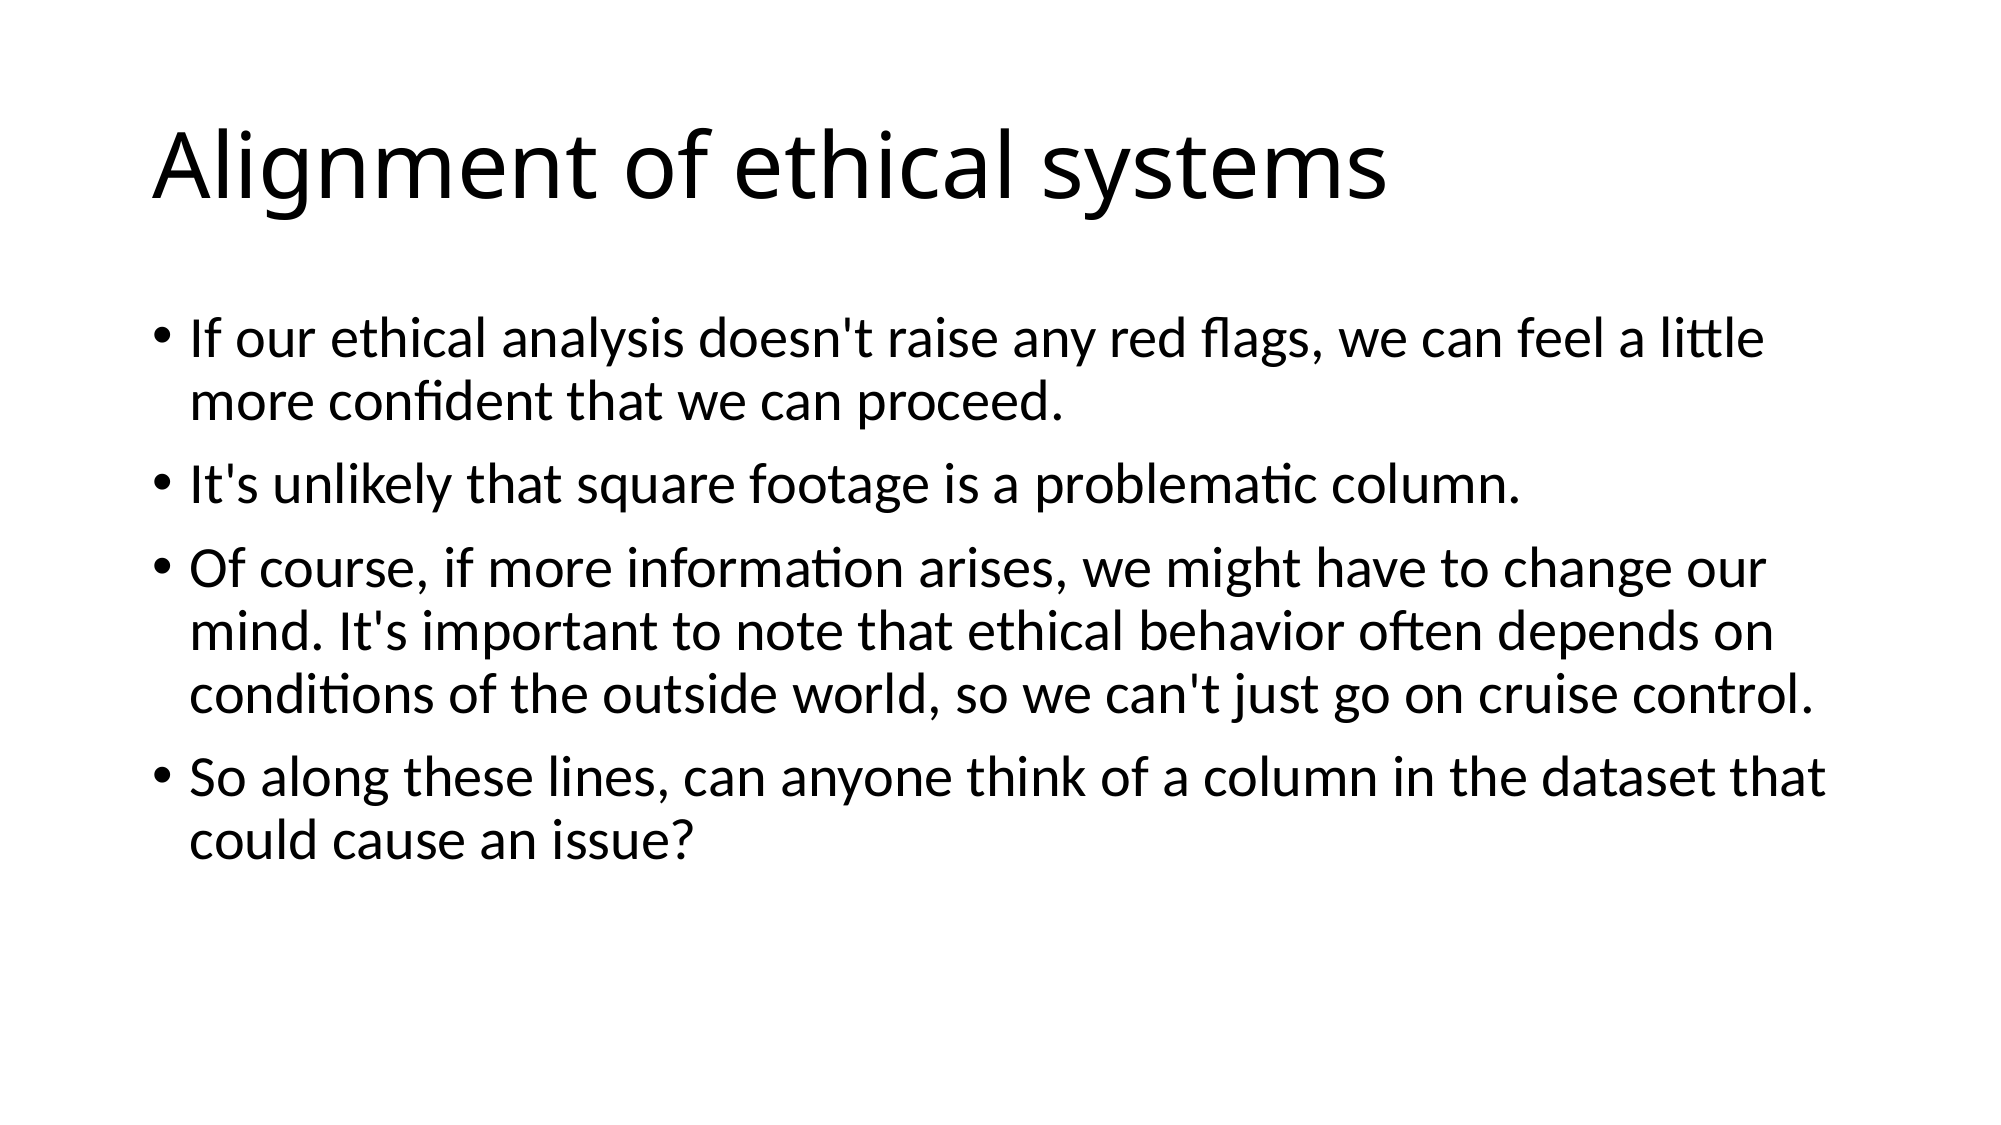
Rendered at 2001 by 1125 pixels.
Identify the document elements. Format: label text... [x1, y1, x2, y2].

list If our ethical analysis doesn't raise any red flags, we can feel a little more confident that we can proceed. It's unlikely that square footage is a problematic column. Of course, if more information arises, we might have to change our mind. It's important to note that ethical behavior often depends on conditions of the outside world, so we can't just go on cruise control. So along these lines, can anyone think of a column in the dataset that could cause an issue? [137, 299, 1863, 1014]
title Alignment of ethical systems [137, 59, 1863, 278]
